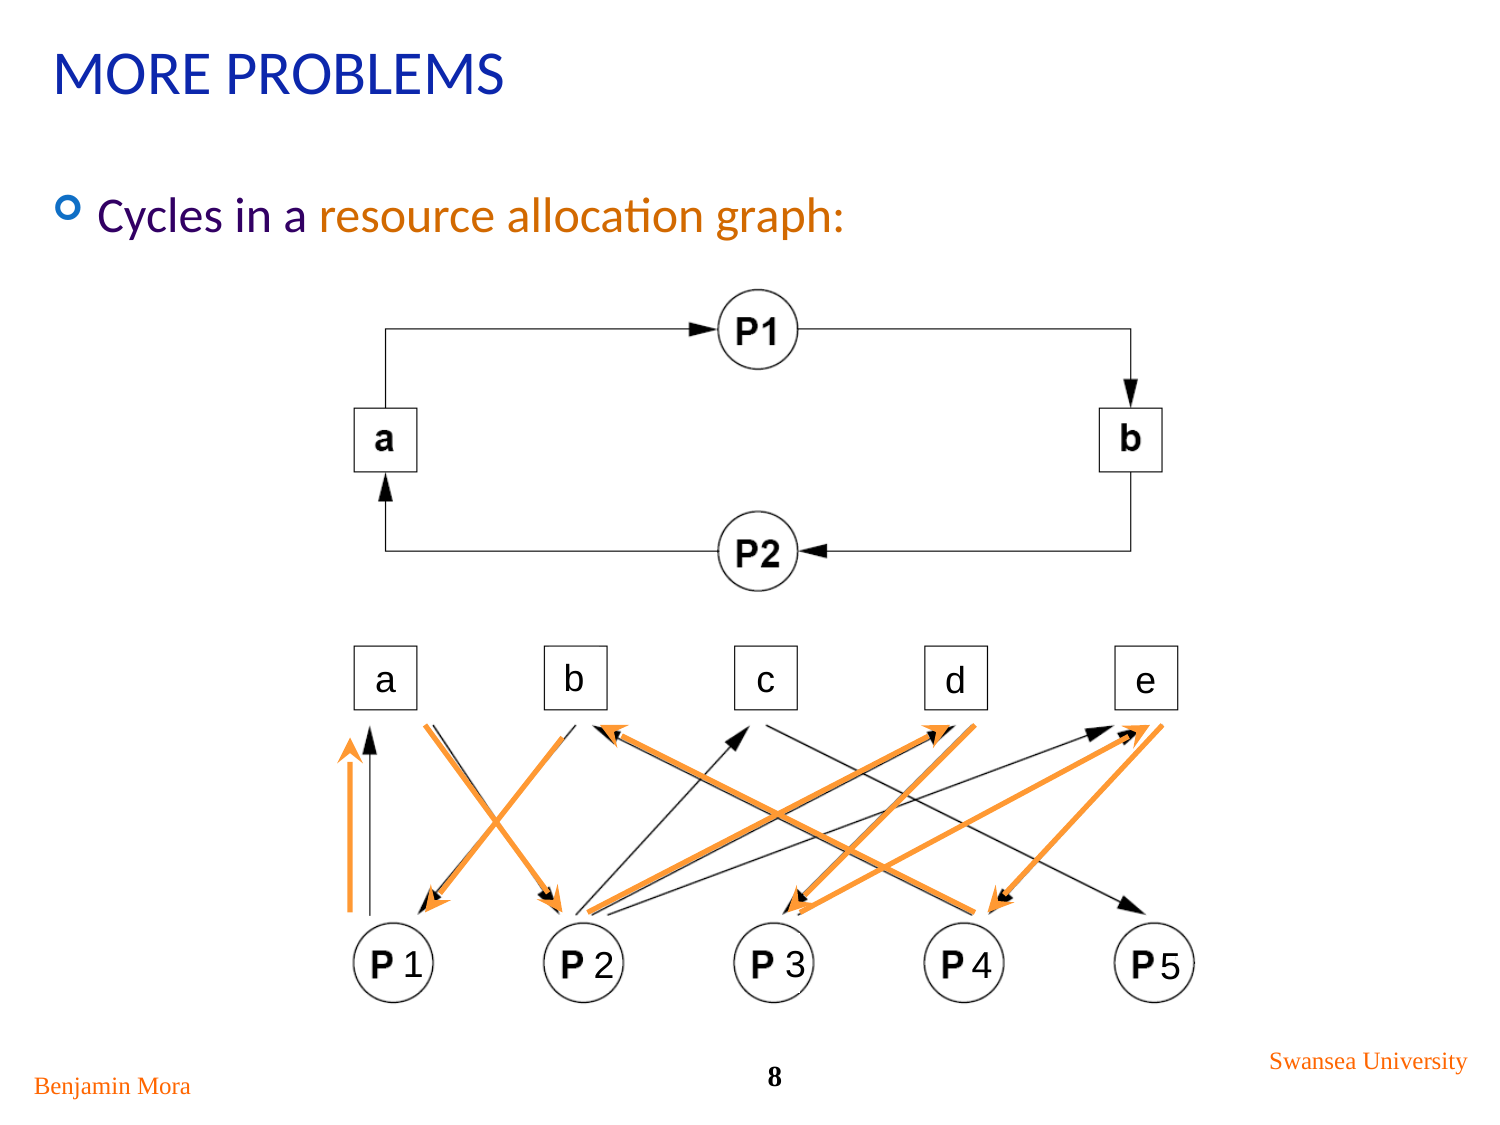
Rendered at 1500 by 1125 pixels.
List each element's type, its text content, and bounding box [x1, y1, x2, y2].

list Cycles in a resource allocation graph: [37, 174, 1488, 1038]
text_box 8 [675, 1060, 875, 1100]
title More Problems [37, 24, 1463, 163]
text_box Swansea University [1249, 1037, 1488, 1083]
picture [299, 277, 1213, 1051]
text_box Benjamin Mora [12, 1062, 213, 1108]
